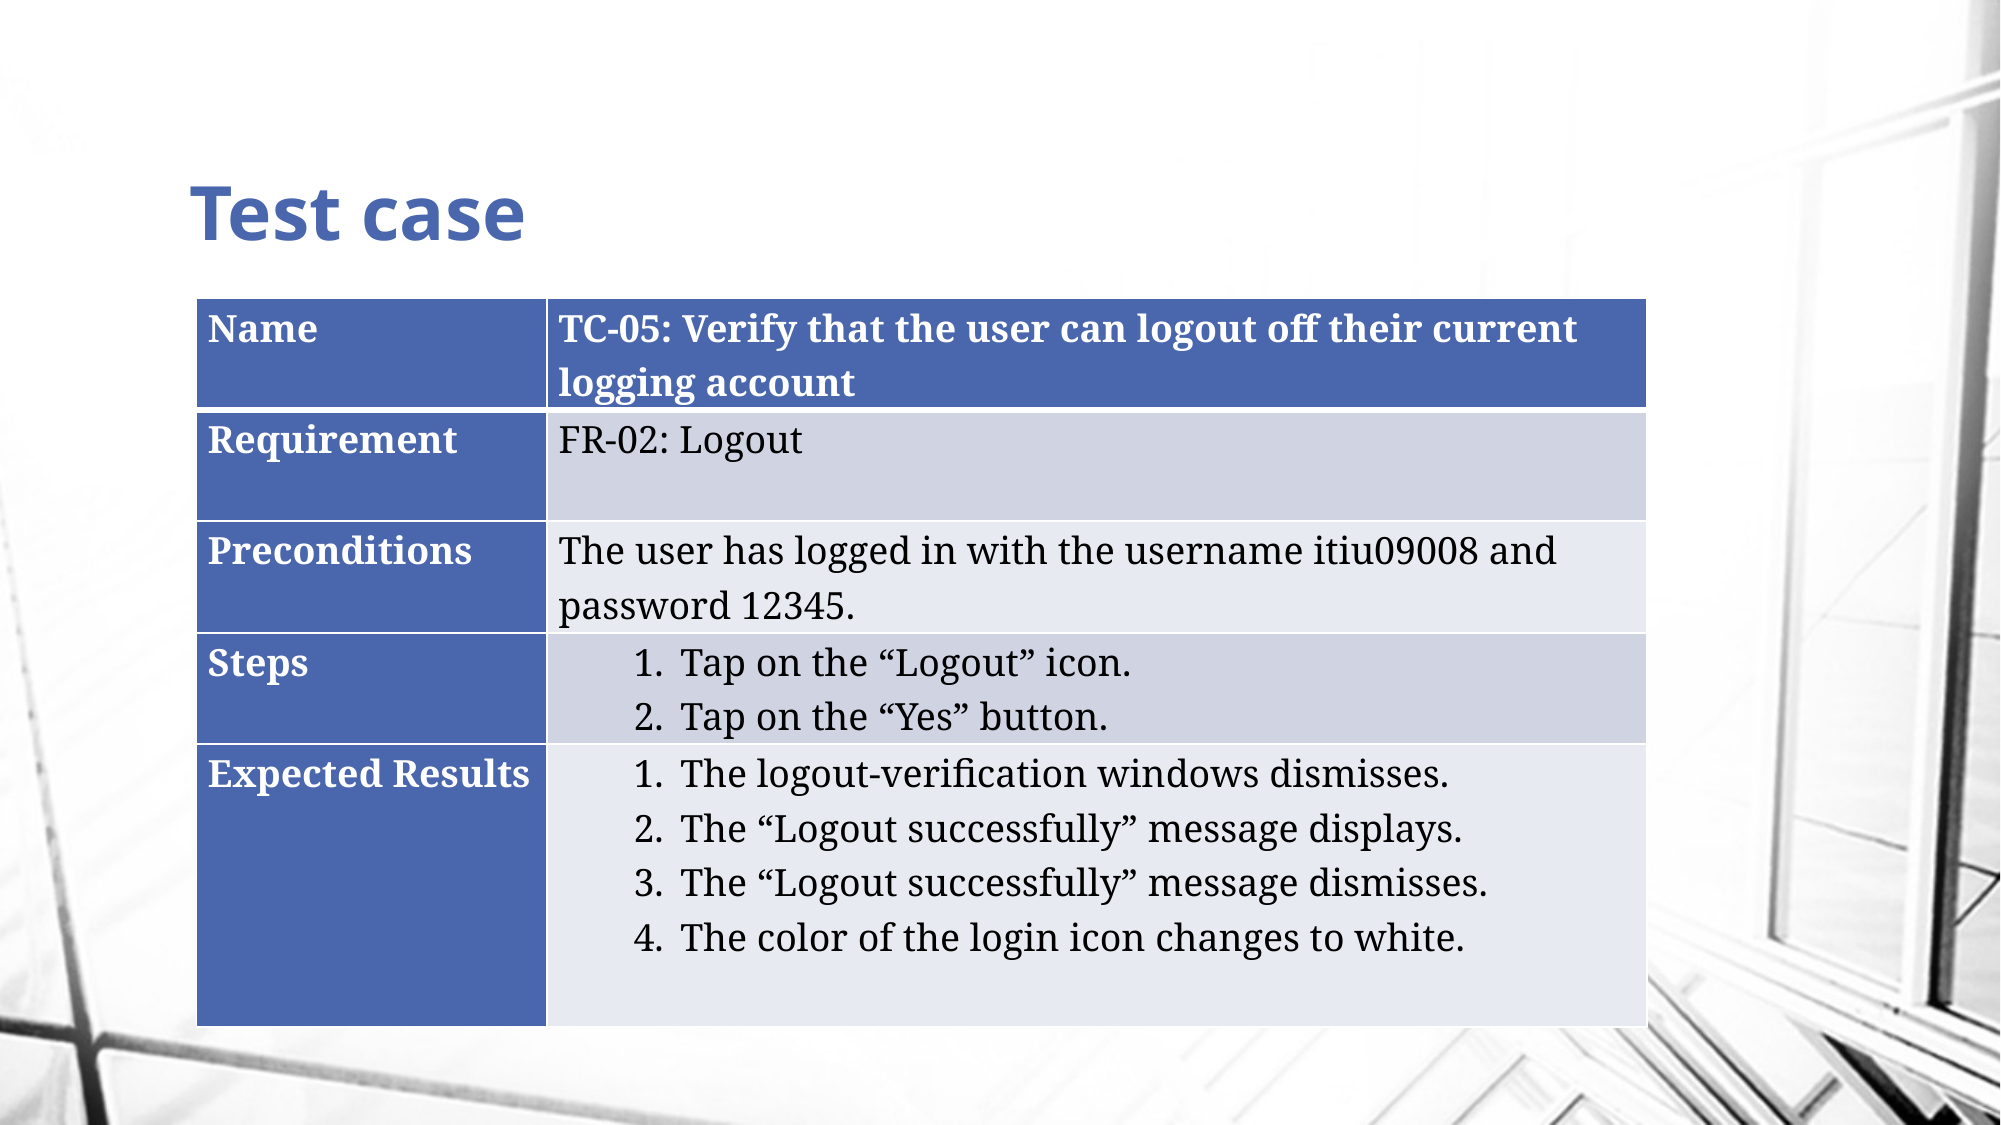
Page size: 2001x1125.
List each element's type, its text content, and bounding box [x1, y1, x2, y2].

table_cell Expected Results [197, 745, 546, 1026]
table_header Name [197, 299, 546, 407]
table_cell Steps [197, 634, 546, 743]
table_header TC-05: Verify that the user can logout off their current logging account [548, 299, 1646, 407]
picture [0, 0, 2001, 1125]
table_cell Tap on the “Logout” icon. Tap on the “Yes” button. [548, 634, 1646, 743]
table_cell FR-02: Logout [548, 413, 1646, 520]
table_cell Preconditions [197, 522, 546, 632]
table_cell The logout-verification windows dismisses. The “Logout successfully” message displays. The “Logout successfully” message dismisses. The color of the login icon changes to white. [548, 745, 1646, 1026]
table_cell The user has logged in with the username itiu09008 and password 12345. [548, 522, 1646, 632]
table_cell Requirement [197, 413, 546, 520]
title Test case [174, 87, 1601, 263]
